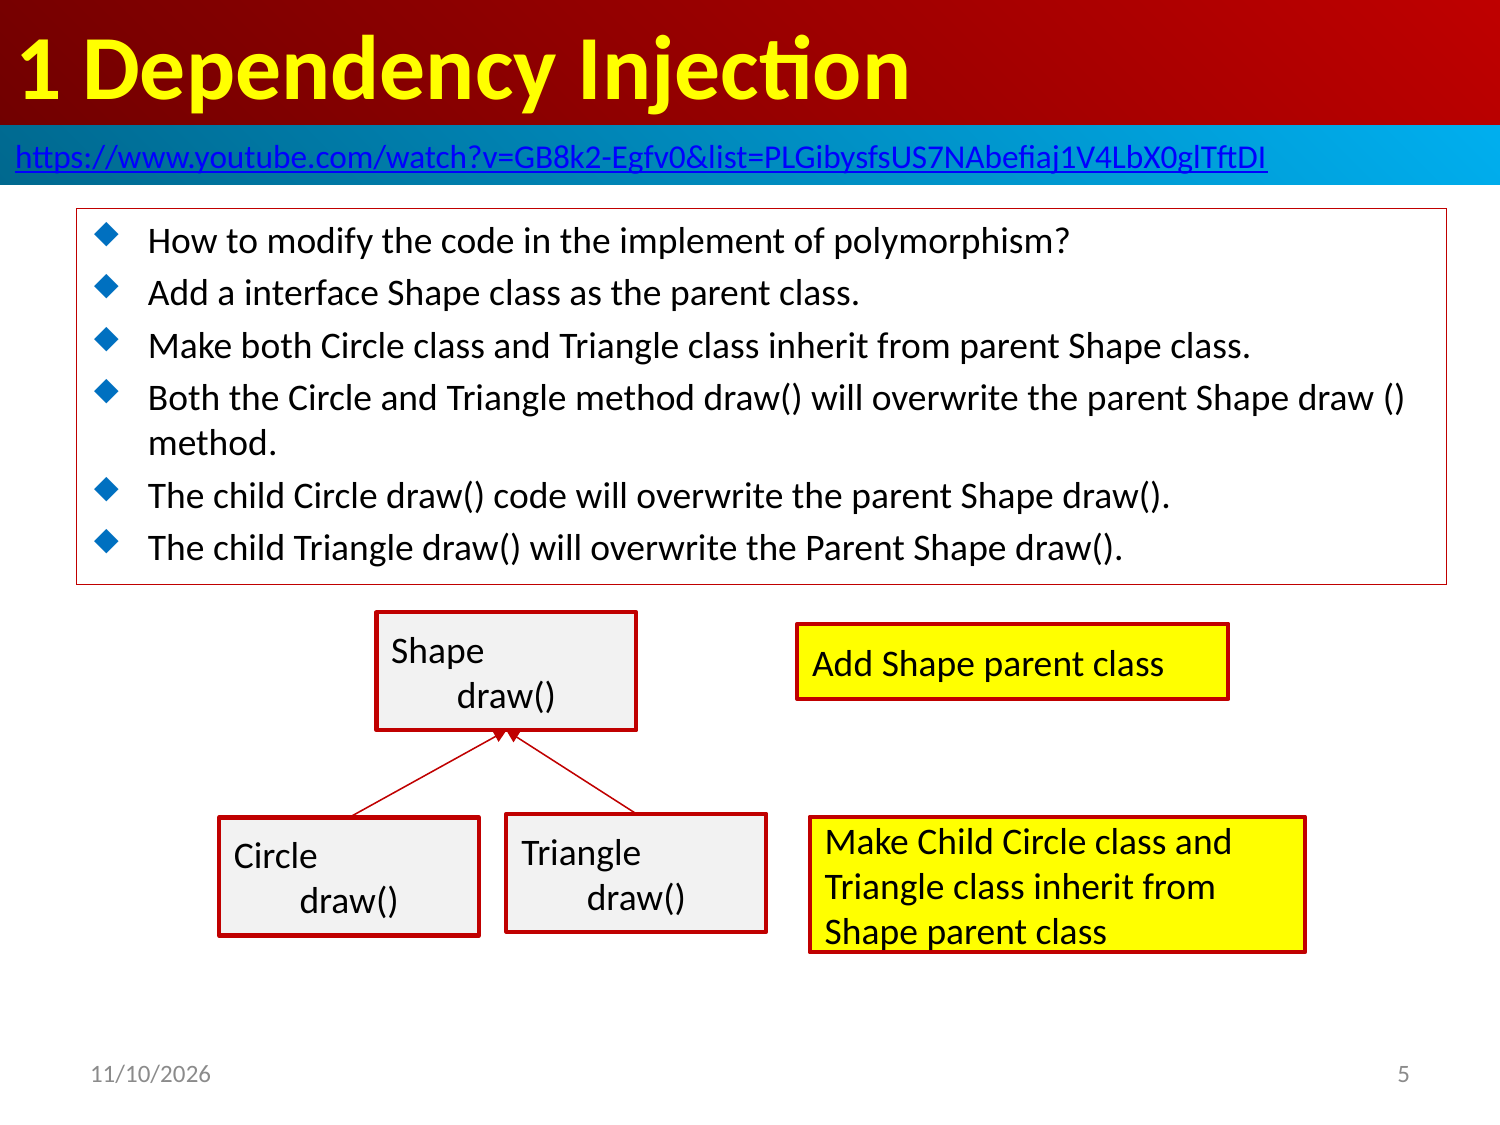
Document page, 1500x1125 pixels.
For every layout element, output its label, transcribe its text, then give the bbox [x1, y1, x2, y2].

text_box https://www.youtube.com/watch?v=GB8k2-Egfv0&list=PLGibysfsUS7NAbefiaj1V4LbX0glTftDI [0, 125, 1500, 185]
text_box Triangle draw() [504, 812, 768, 934]
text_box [508, 730, 637, 814]
text_box Make Child Circle class and Triangle class inherit from Shape parent class [808, 815, 1307, 954]
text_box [348, 730, 507, 818]
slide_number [75, 1042, 425, 1103]
slide_number 5 [1074, 1042, 1425, 1103]
text_box Circle draw() [217, 815, 481, 938]
text_box Add Shape parent class [795, 622, 1230, 701]
subtitle How to modify the code in the implement of polymorphism? Add a interface Shape class as the parent class. Make both Circle class and Triangle class inherit from parent Shape class. Both the Circle and Triangle method draw() will overwrite the parent Shape draw () method. The child Circle draw() code will overwrite the parent Shape draw(). The child Triangle draw() will overwrite the Parent Shape draw(). [76, 208, 1447, 585]
text_box Shape draw() [374, 610, 638, 731]
title 1 Dependency Injection [0, 0, 1500, 125]
